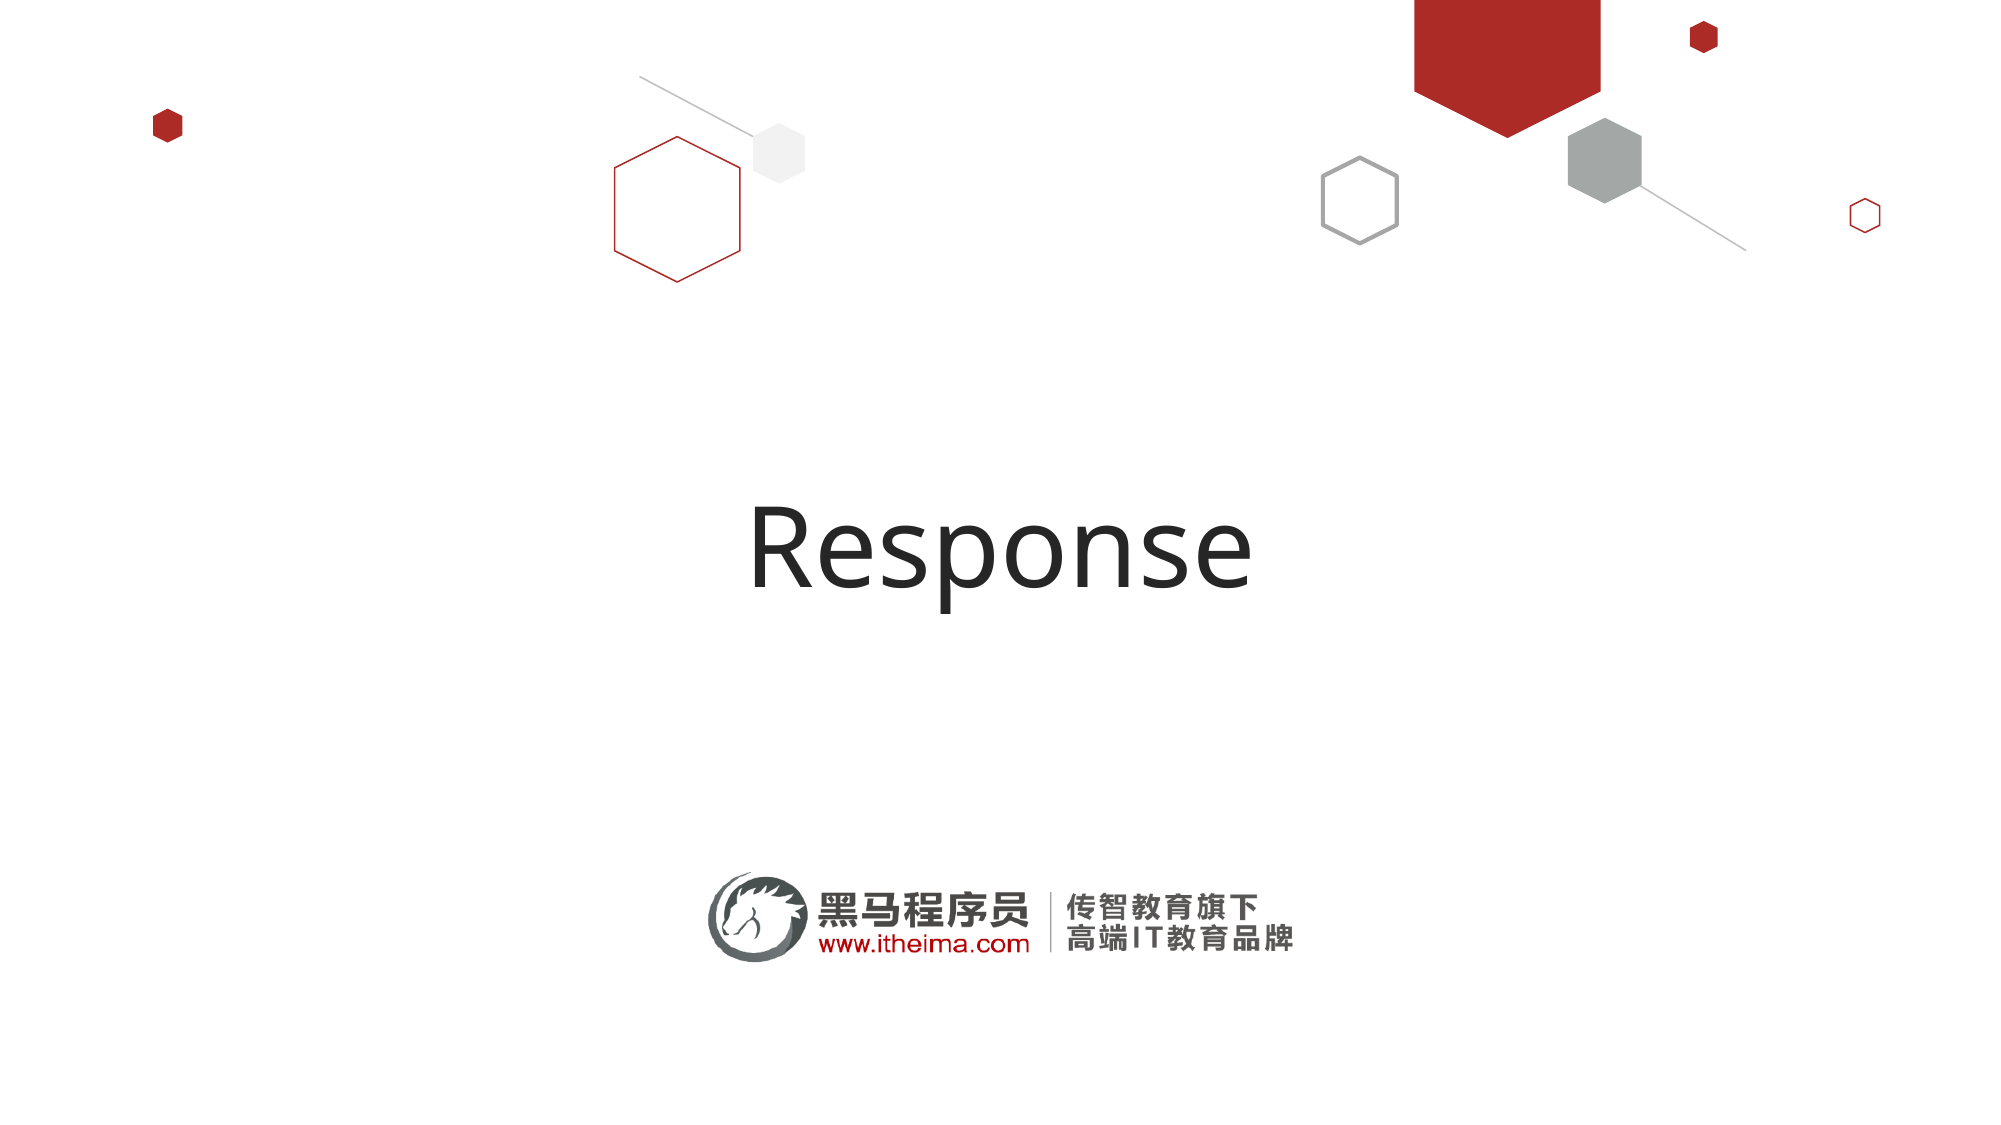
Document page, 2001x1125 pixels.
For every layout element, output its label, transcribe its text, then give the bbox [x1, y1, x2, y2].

title Response [135, 447, 1865, 638]
picture [707, 868, 1293, 965]
